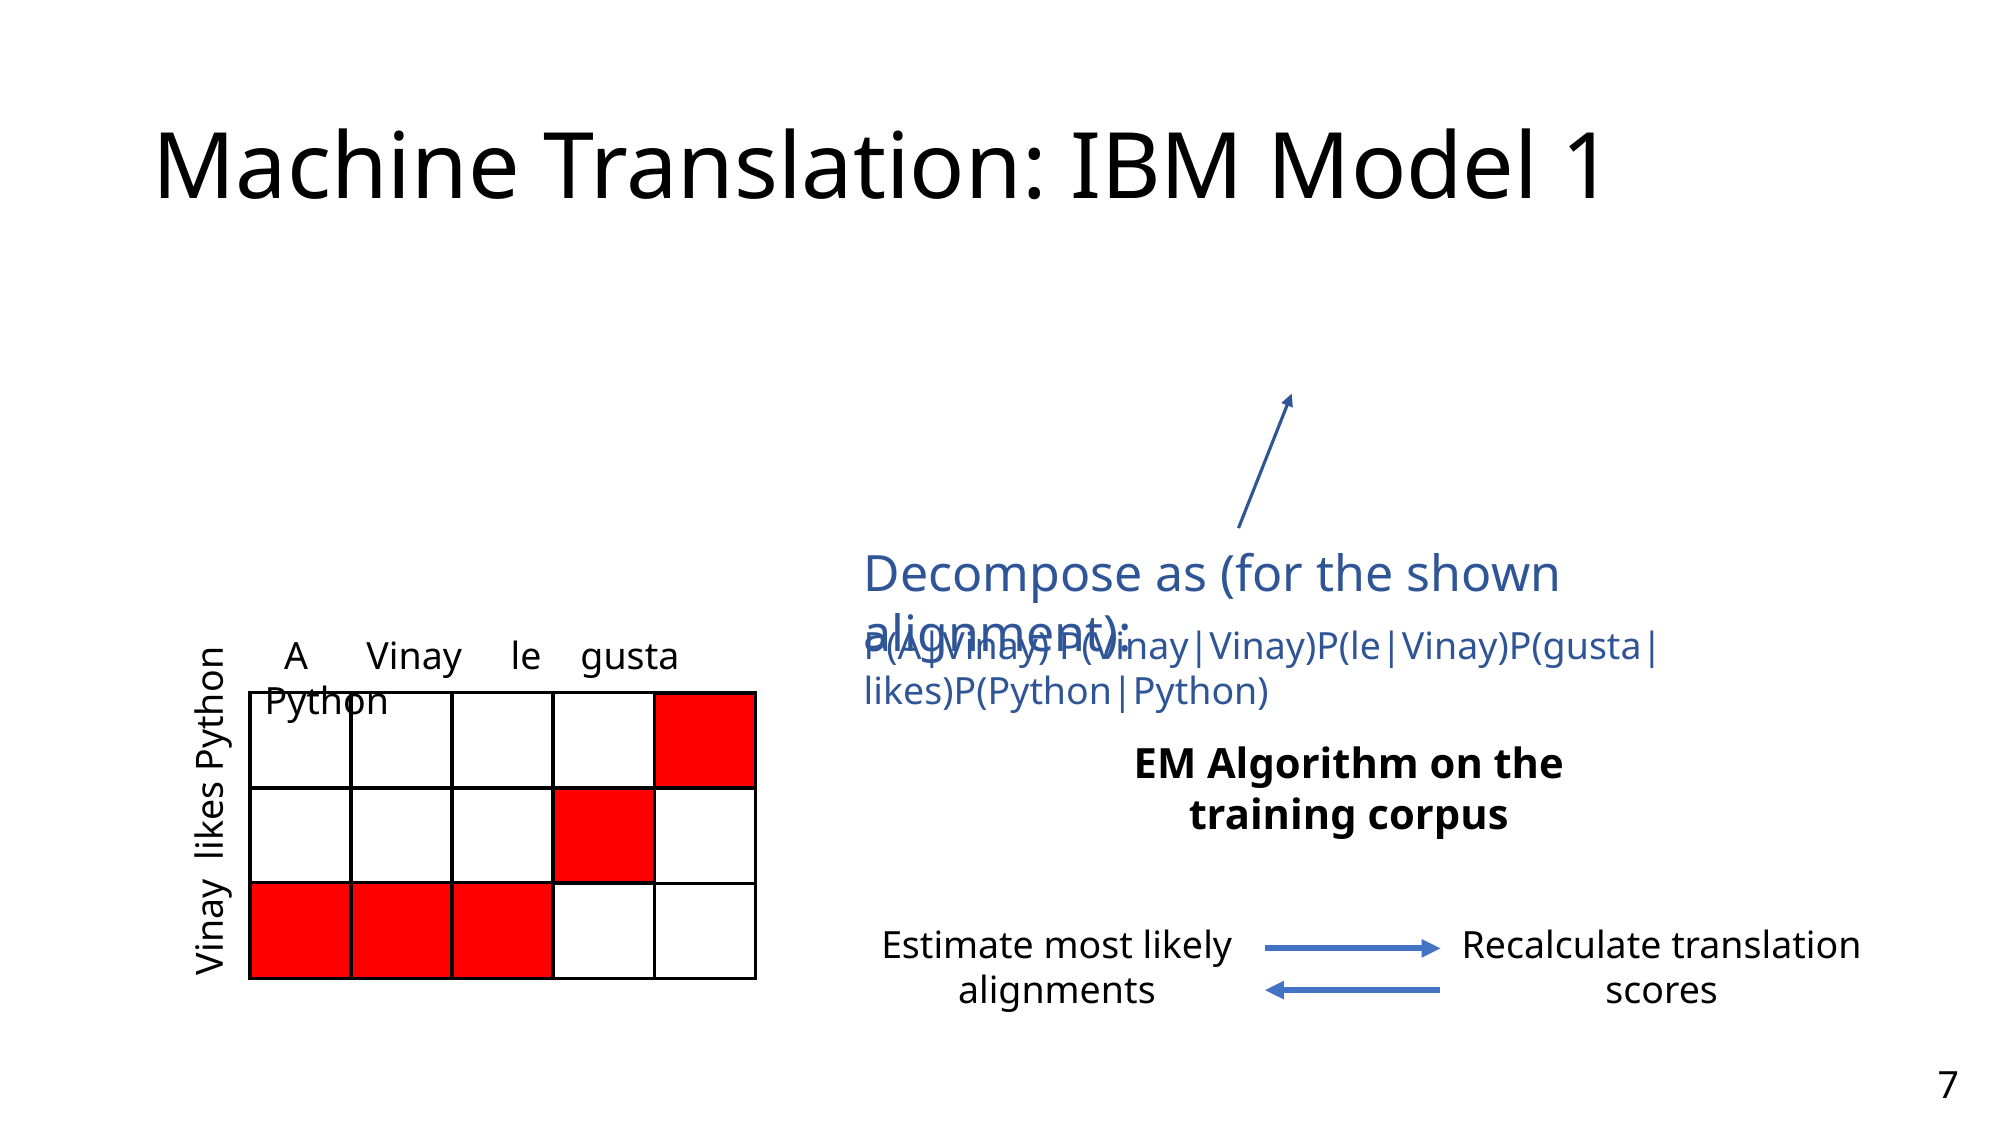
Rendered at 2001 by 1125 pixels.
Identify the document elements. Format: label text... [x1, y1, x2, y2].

text_box [552, 730, 653, 787]
text_box [249, 787, 350, 882]
text_box [350, 730, 451, 787]
text_box [552, 787, 655, 882]
text_box [350, 882, 451, 979]
text_box [451, 882, 552, 979]
text_box [350, 787, 451, 882]
text_box [653, 730, 756, 788]
text_box P(A|Vinay) P(Vinay|Vinay)P(le|Vinay)P(gusta|likes)P(Python|Python) [848, 614, 1895, 720]
text_box [249, 882, 350, 979]
text_box [552, 882, 653, 979]
text_box 7 [1853, 1054, 1974, 1114]
text_box Estimate most likely alignments [835, 913, 1279, 1019]
text_box Recalculate translation scores [1440, 913, 1884, 1019]
text_box [451, 730, 552, 787]
text_box EM Algorithm on the training corpus [1081, 729, 1616, 845]
title Machine Translation: IBM Model 1 [137, 59, 1863, 278]
text_box Decompose as (for the shown alignment): [848, 534, 1753, 614]
text_box [451, 787, 552, 882]
text_box [653, 882, 756, 979]
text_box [1238, 393, 1292, 529]
text_box Vinay likes Python [178, 605, 238, 991]
text_box A Vinay le gusta Python [249, 624, 817, 730]
text_box [653, 788, 756, 882]
text_box [249, 730, 350, 787]
